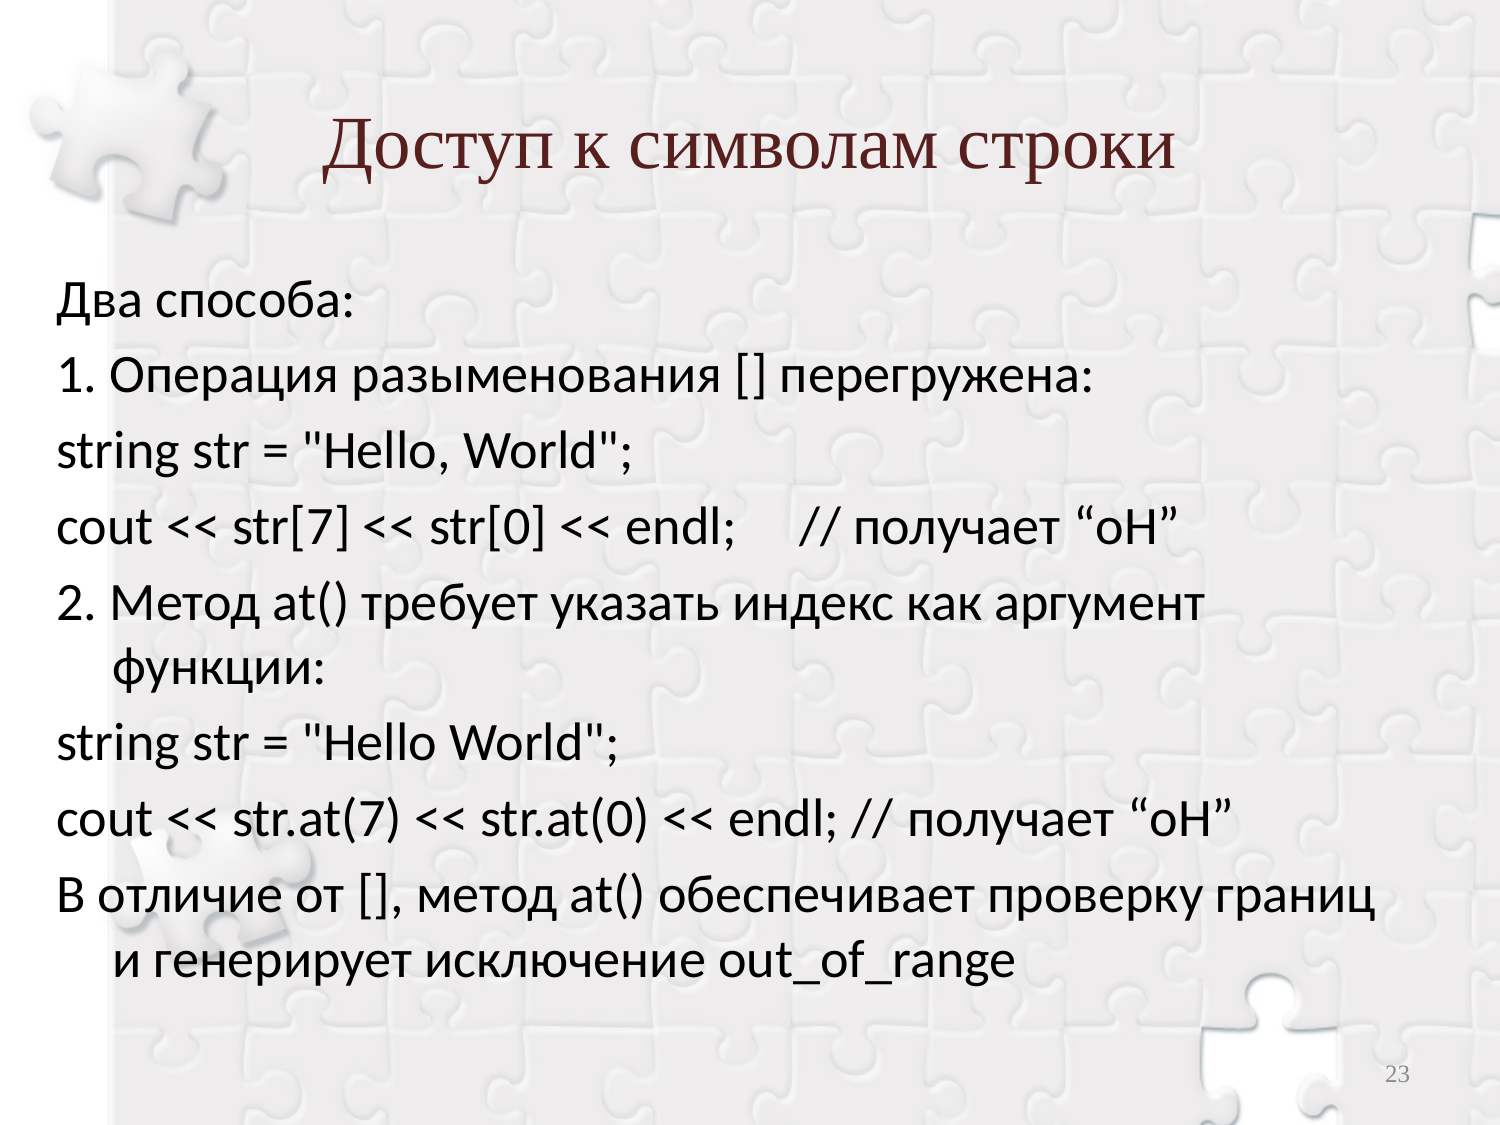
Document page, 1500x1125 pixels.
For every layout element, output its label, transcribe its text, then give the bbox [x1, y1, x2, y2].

picture [0, 0, 1500, 1125]
title Доступ к символам строки [75, 45, 1425, 233]
list Два способа: 1. Операция разыменования [] перегружена: string str = "Hello, World"; cout << str[7] << str[0] << endl; // получает “oH” 2. Метод at() требует указать индекс как аргумент функции: string str = "Hello World"; cout << str.at(7) << str.at(0) << endl; // получает “oH” В отличие от [], метод at() обеспечивает проверку границ и генерирует исключение out_of_range [41, 255, 1430, 1055]
slide_number 23 [1074, 1042, 1425, 1103]
